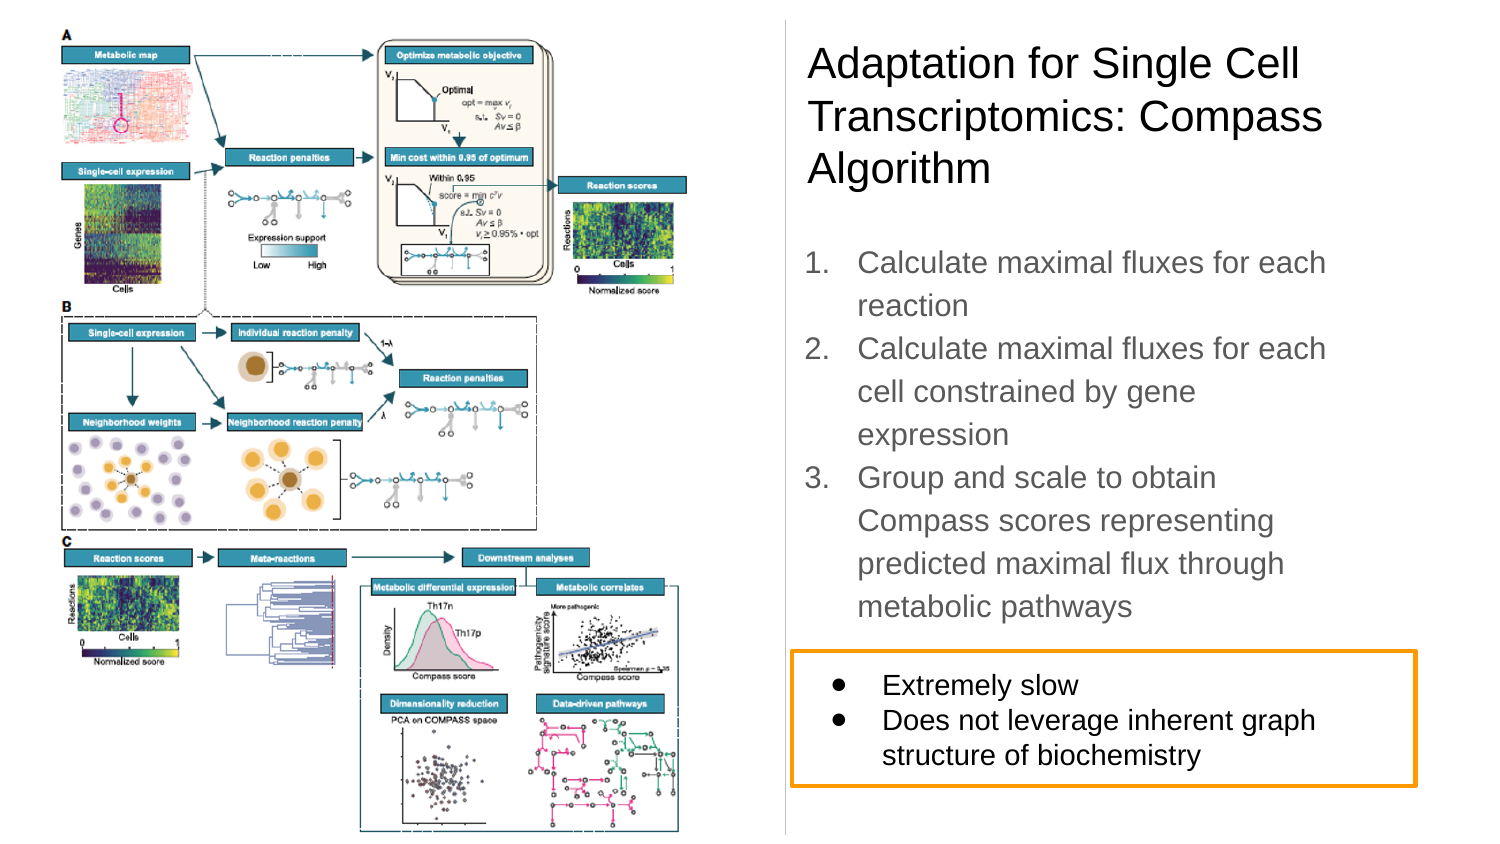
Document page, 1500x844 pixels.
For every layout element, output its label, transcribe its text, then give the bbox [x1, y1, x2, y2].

text_box Extremely slow Does not leverage inherent graph structure of biochemistry [792, 651, 1416, 786]
text_box Adaptation for Single Cell Transcriptomics: Compass Algorithm [792, 19, 1437, 441]
picture [21, 19, 786, 835]
text_box Calculate maximal fluxes for each reaction Calculate maximal fluxes for each cell constrained by gene expression Group and scale to obtain Compass scores representing predicted maximal flux through metabolic pathways [790, 221, 1369, 782]
